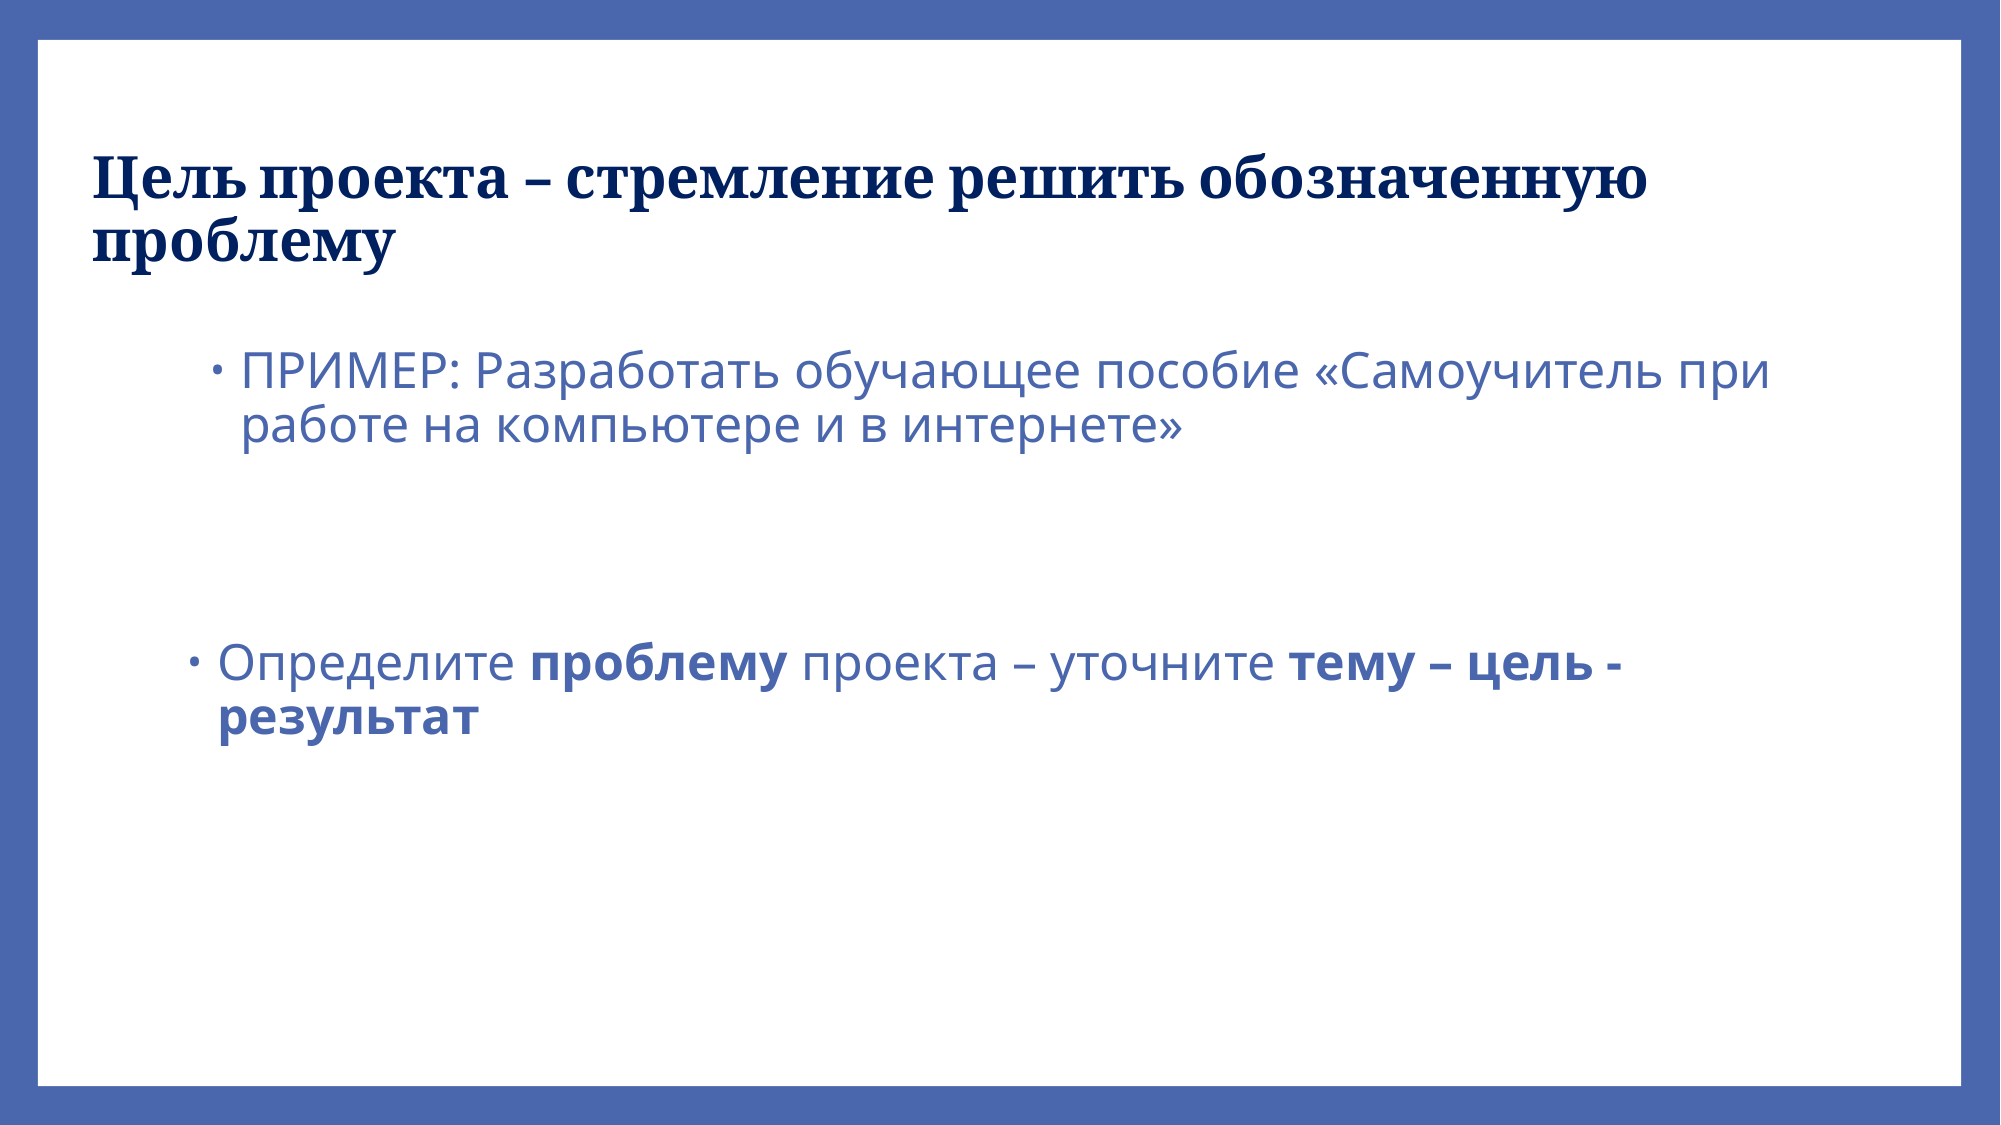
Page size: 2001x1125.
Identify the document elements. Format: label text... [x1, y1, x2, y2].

title Цель проекта – стремление решить обозначенную проблему [78, 99, 1914, 323]
list ПРИМЕР: Разработать обучающее пособие «Самоучитель при работе на компьютере и в интернете» [187, 337, 1808, 525]
text_box Определите проблему проекта – уточните тему – цель - результат [164, 629, 1785, 817]
